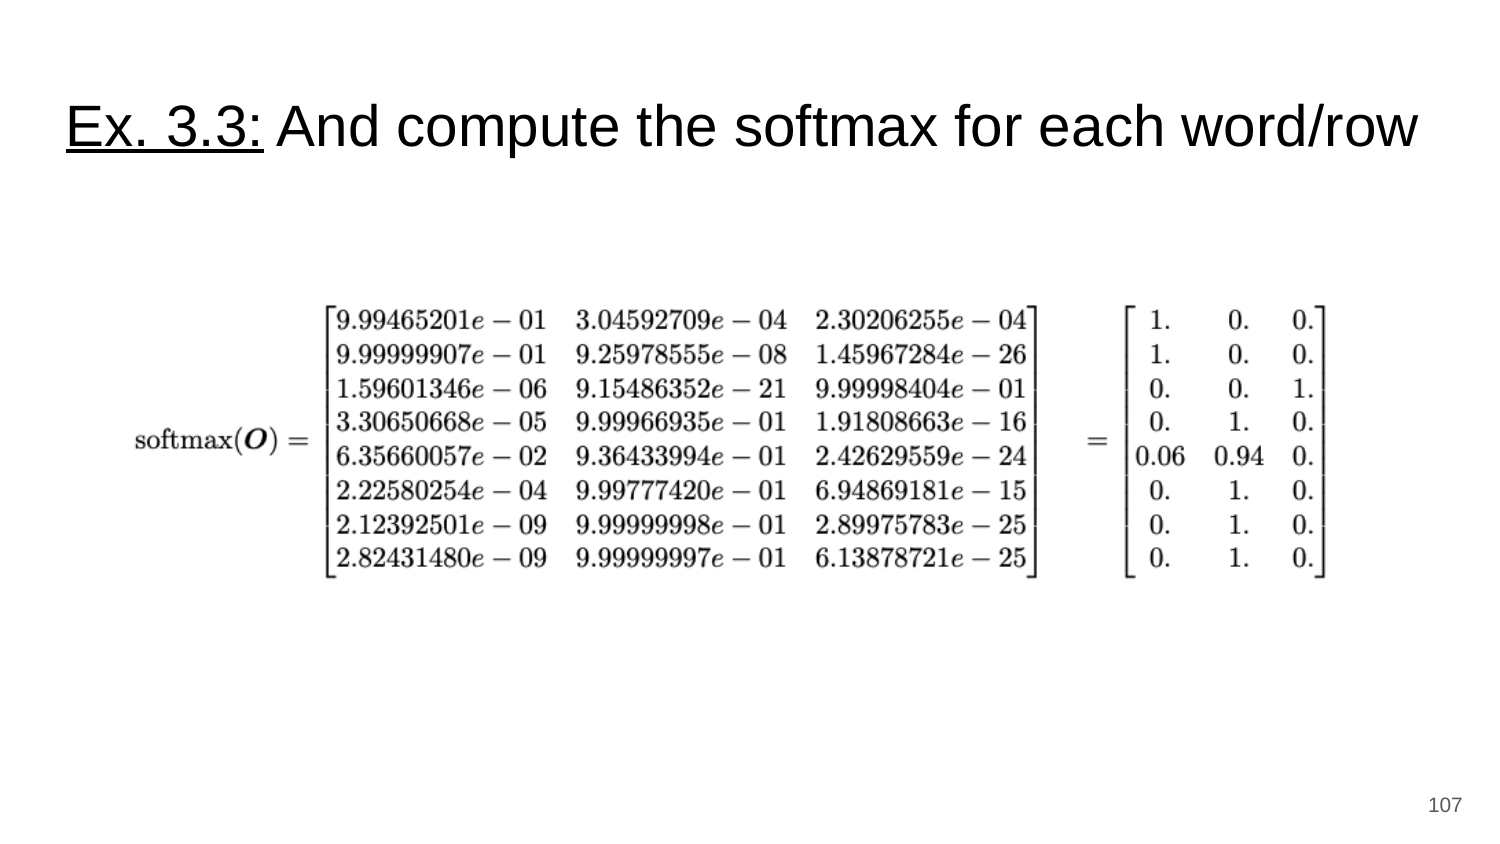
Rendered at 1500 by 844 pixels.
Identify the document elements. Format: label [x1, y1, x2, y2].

text_box [51, 72, 1449, 167]
text_box [1387, 771, 1478, 836]
picture [84, 300, 1360, 594]
